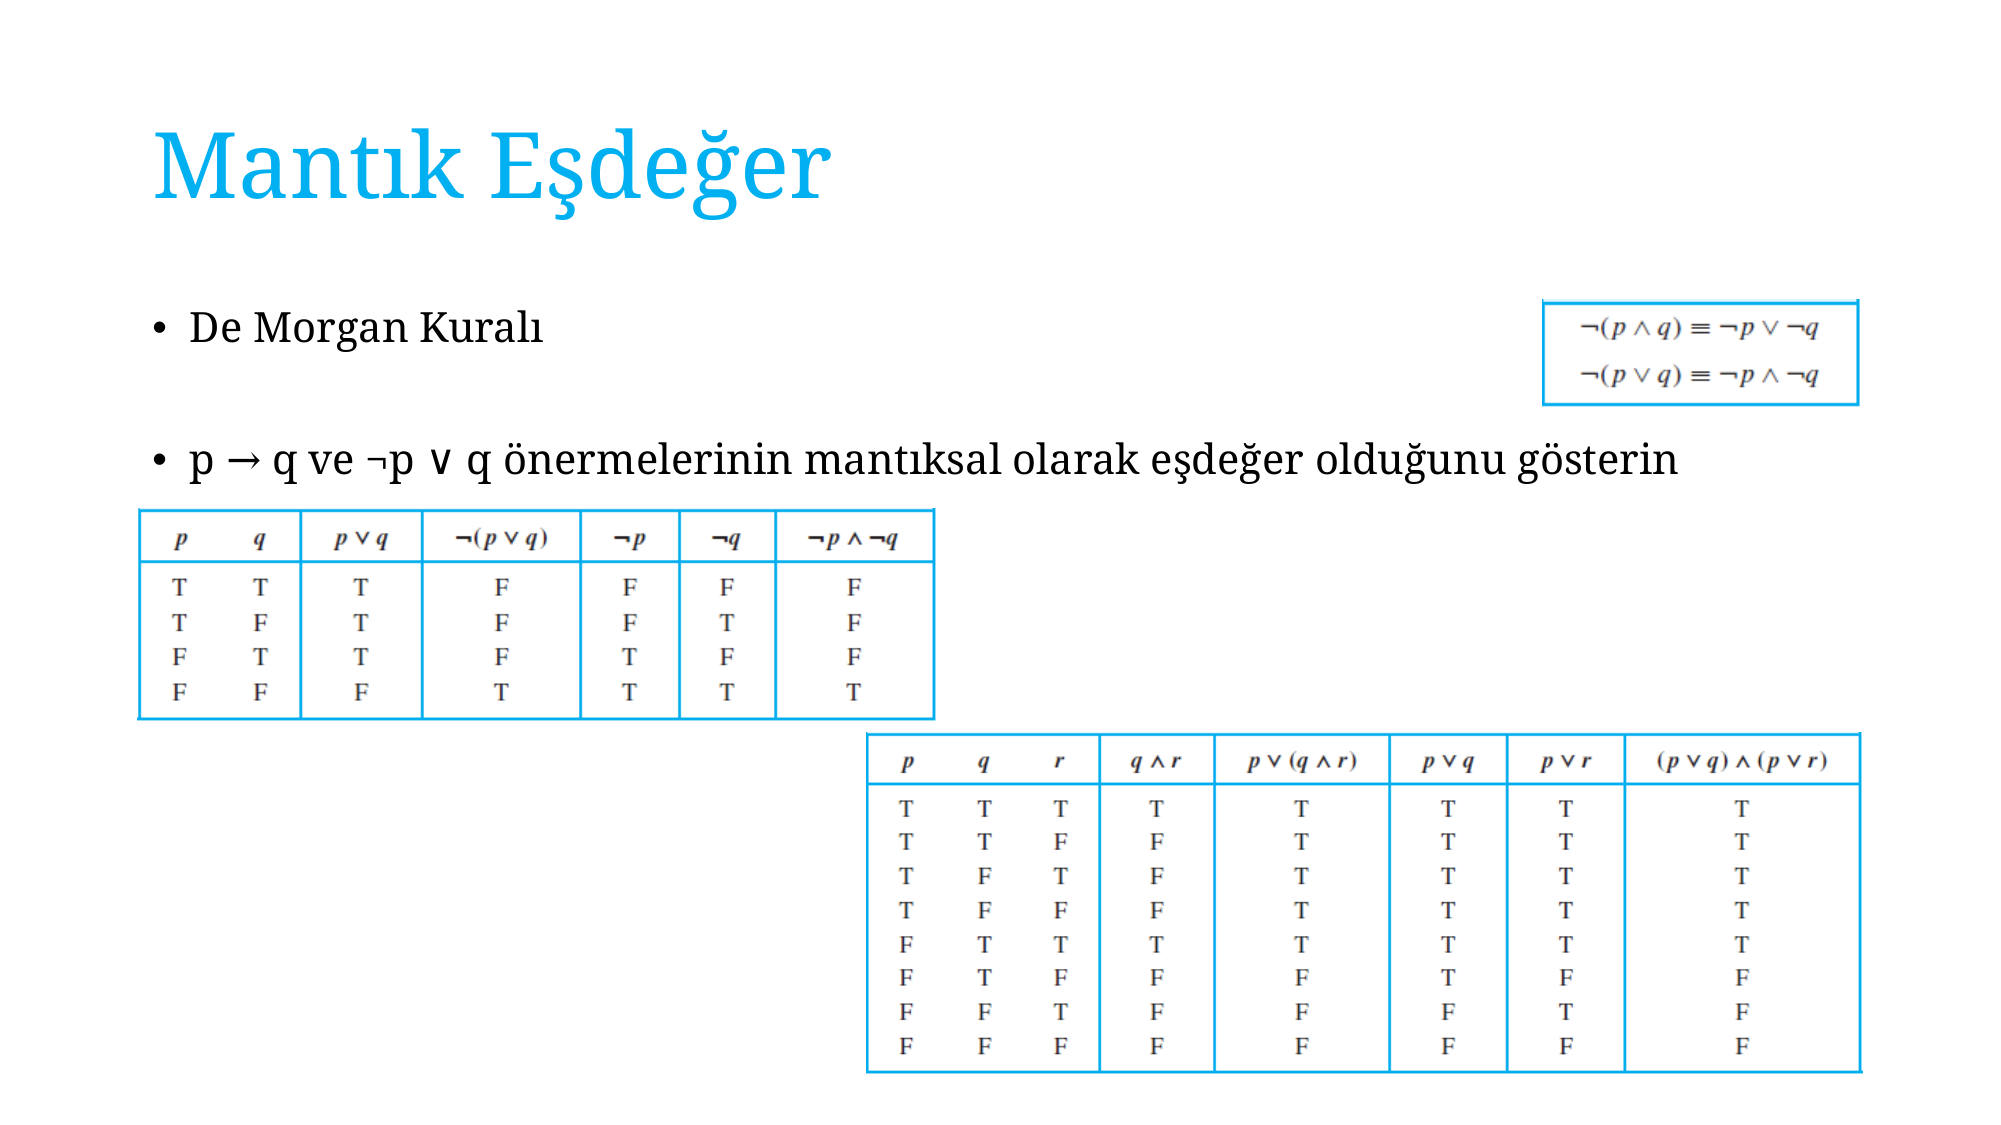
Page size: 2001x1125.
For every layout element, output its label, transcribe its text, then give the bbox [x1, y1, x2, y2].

picture [141, 512, 299, 560]
picture [1101, 736, 1213, 782]
picture [424, 512, 579, 560]
picture [1545, 305, 1856, 403]
picture [1101, 786, 1213, 1070]
picture [137, 508, 932, 717]
picture [1216, 736, 1388, 782]
picture [1627, 786, 1858, 1070]
picture [424, 563, 579, 717]
title Mantık Eşdeğer [137, 59, 1863, 278]
picture [582, 563, 678, 717]
list De Morgan Kuralı p → q ve ¬p ∨ q önermelerinin mantıksal olarak eşdeğer olduğunu gösterin [137, 299, 1863, 1014]
picture [1509, 736, 1623, 782]
picture [869, 736, 1098, 782]
picture [681, 512, 774, 560]
picture [1391, 736, 1505, 782]
picture [777, 512, 932, 560]
picture [303, 563, 420, 717]
picture [137, 508, 937, 722]
picture [869, 786, 1098, 1070]
picture [1216, 786, 1388, 1070]
picture [141, 563, 299, 717]
picture [777, 563, 932, 717]
picture [1627, 736, 1858, 782]
picture [1391, 786, 1505, 1070]
picture [681, 563, 774, 717]
picture [1509, 786, 1623, 1070]
picture [582, 512, 678, 560]
picture [303, 512, 420, 560]
picture [1542, 299, 1863, 408]
